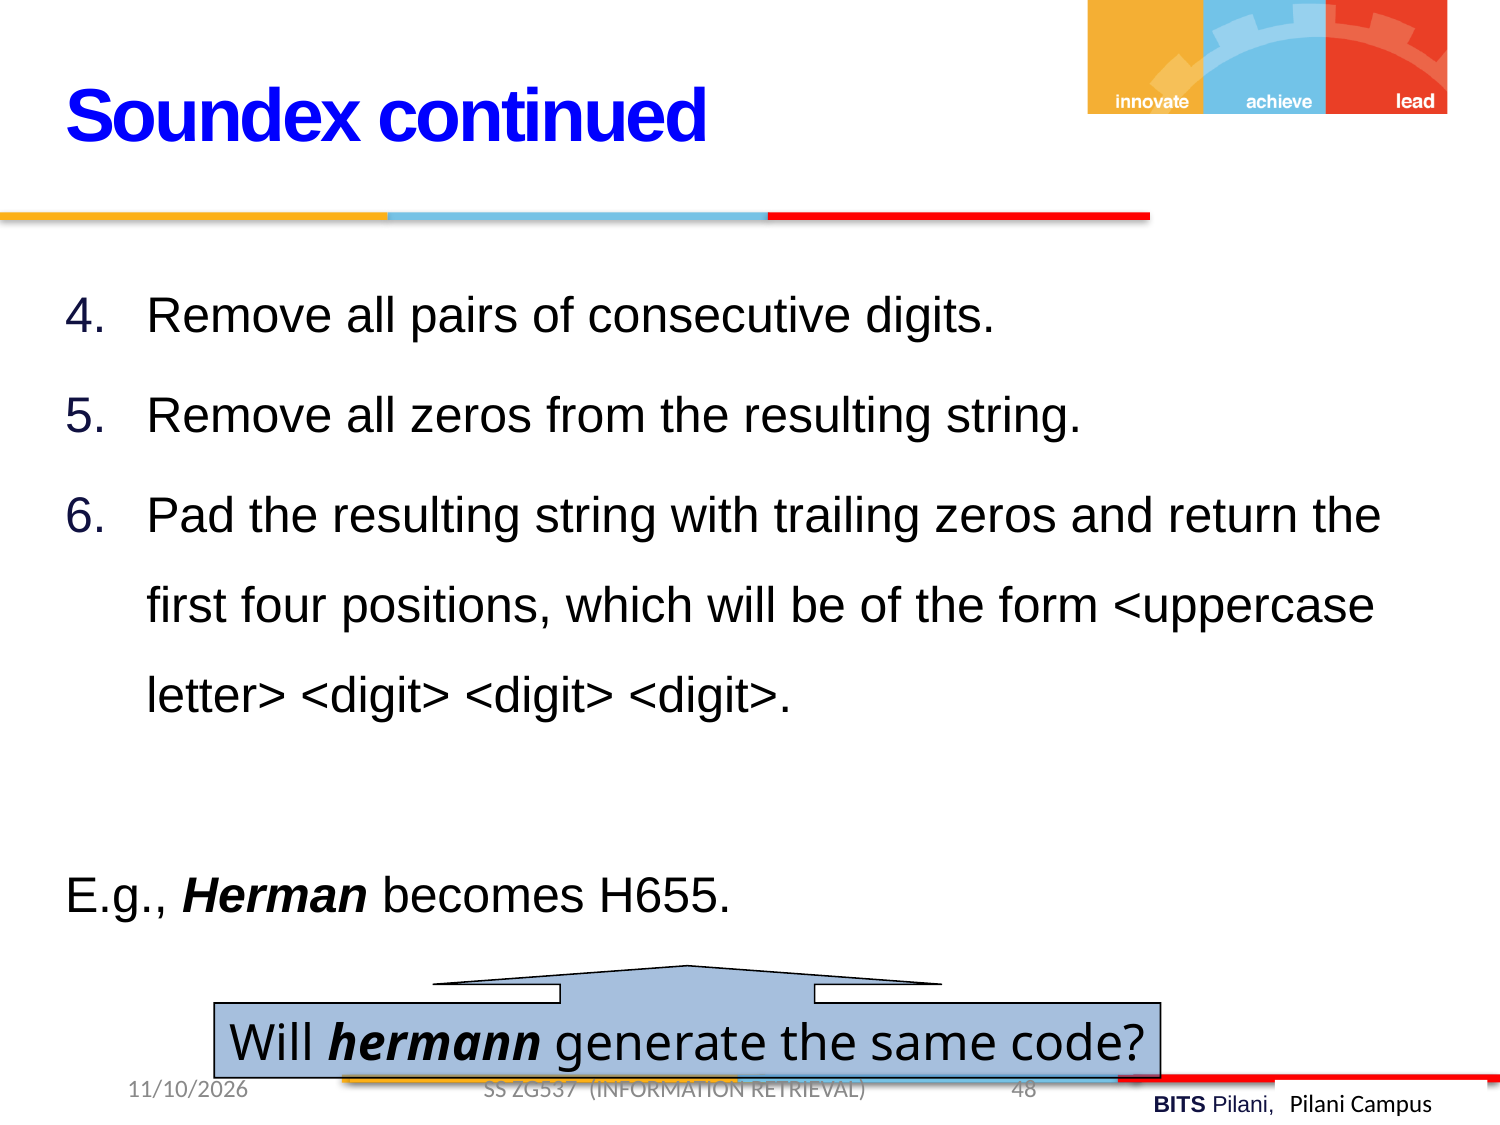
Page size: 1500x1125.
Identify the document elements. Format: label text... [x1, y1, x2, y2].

picture [1087, 0, 1448, 114]
text_box 2/2/2019 SS ZG537 (INFORMATION RETRIEVAL) 48 [112, 1072, 1100, 1125]
text_box Pilani Campus [1274, 1079, 1488, 1125]
list Remove all pairs of consecutive digits. Remove all zeros from the resulting string. Pad the resulting string with trailing zeros and return the first four positions, which will be of the form <uppercase letter> <digit> <digit> <digit>. E.g., Herman becomes H655. [50, 245, 1400, 988]
text_box Will hermann generate the same code? [214, 965, 1161, 1078]
list Soundex continued [50, 24, 1088, 213]
